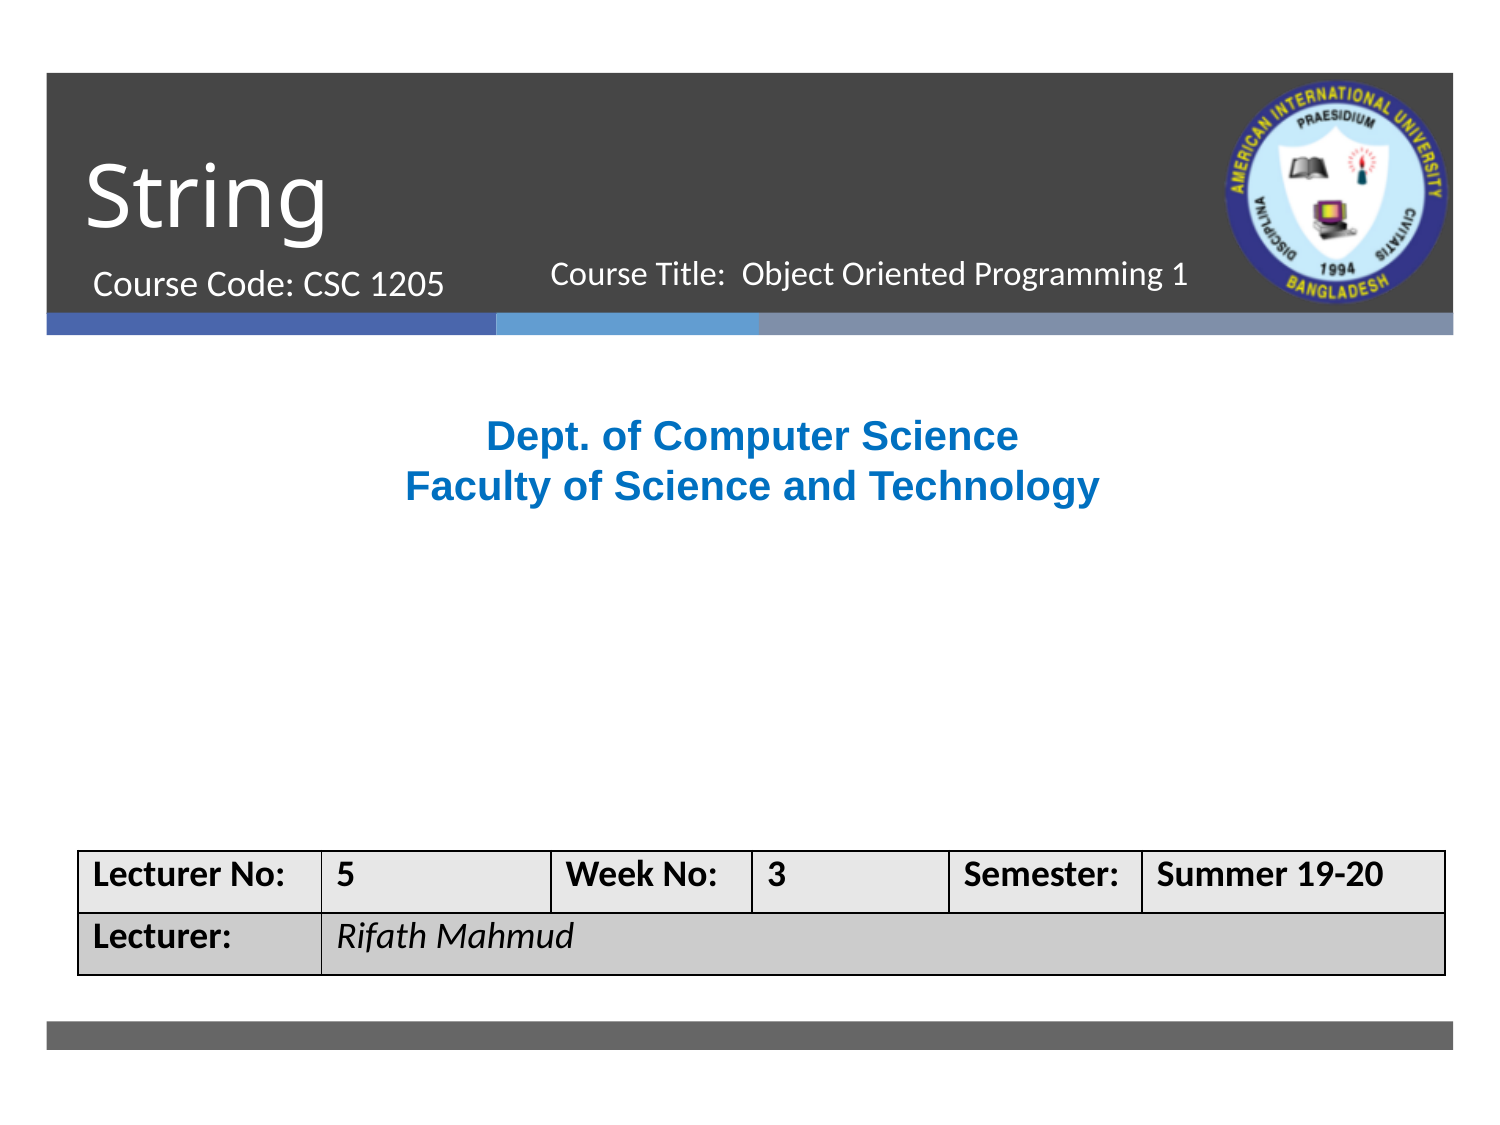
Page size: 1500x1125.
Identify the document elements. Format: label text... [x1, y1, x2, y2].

subtitle Course Code: CSC 1205 [78, 251, 536, 331]
table_cell Rifath Mahmud [322, 914, 1444, 974]
table_header 5 [322, 852, 550, 912]
table_header Week No: [552, 852, 751, 912]
table_header Lecturer No: [79, 852, 321, 912]
picture [1228, 75, 1454, 310]
text_box Dept. of Computer Science Faculty of Science and Technology [12, 401, 1493, 517]
text_box Course Title: Object Oriented Programming 1 [535, 252, 1228, 332]
title String [69, 73, 1351, 253]
table_header Summer 19-20 [1143, 852, 1444, 912]
table_header 3 [753, 852, 948, 912]
table_header Semester: [950, 852, 1141, 912]
table_cell Lecturer: [79, 914, 321, 974]
